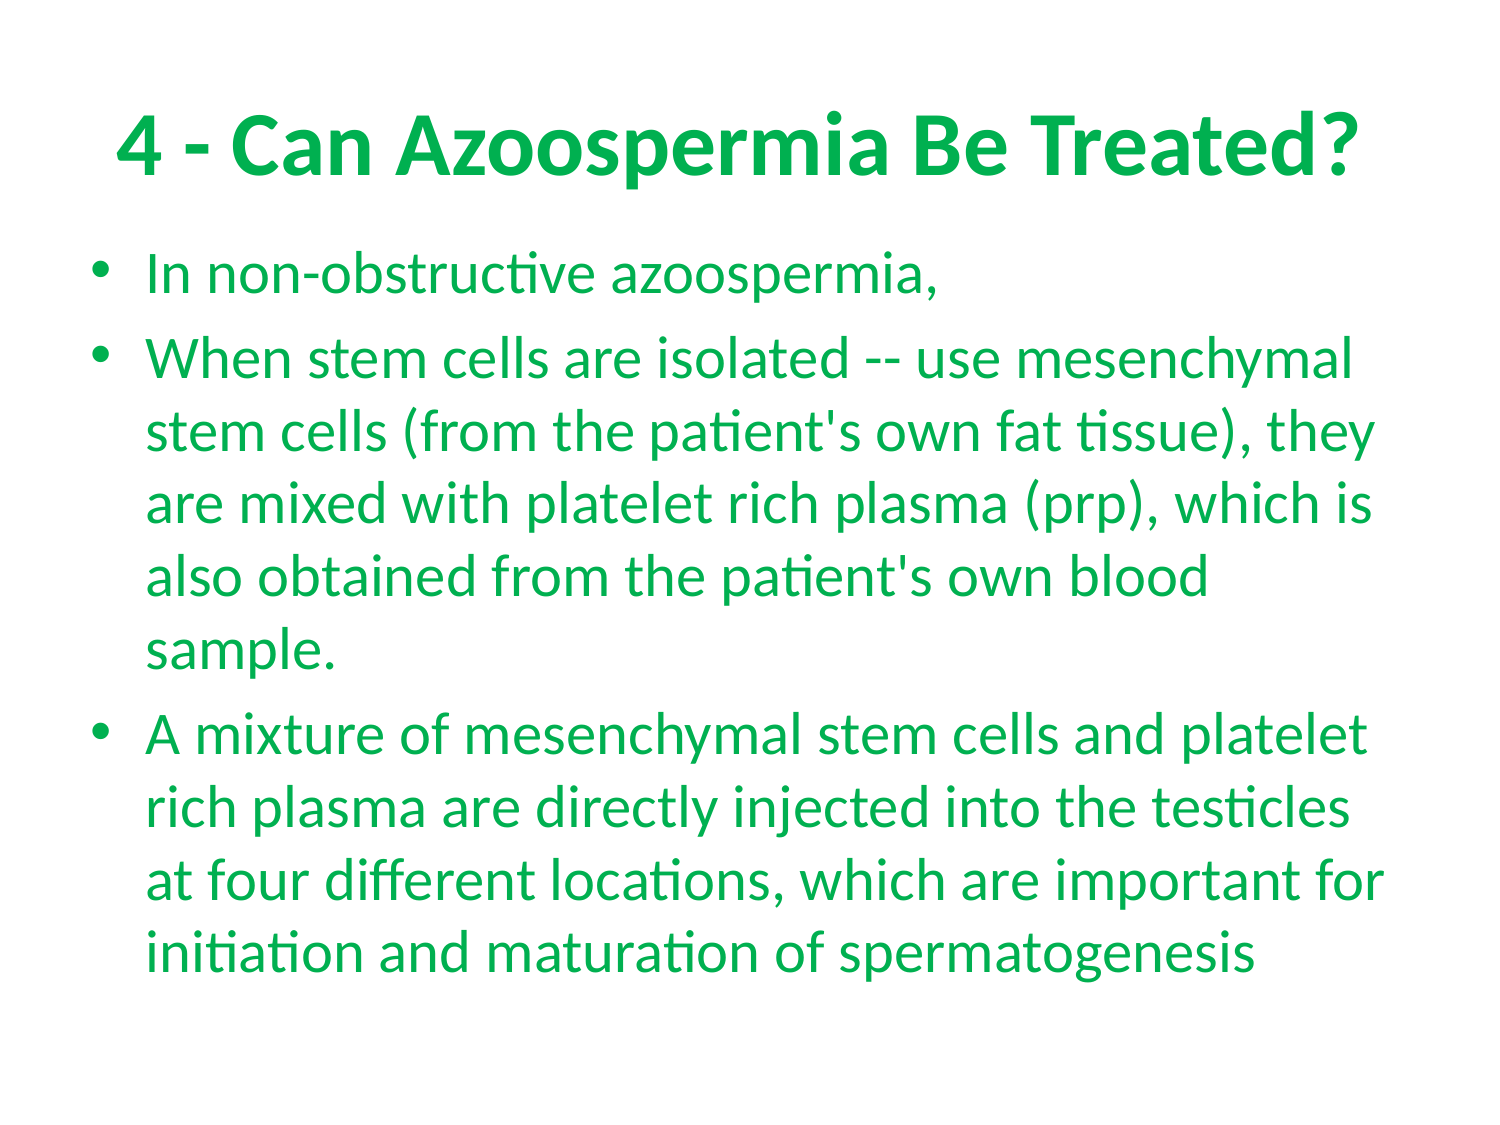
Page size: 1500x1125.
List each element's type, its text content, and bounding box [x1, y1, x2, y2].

title 4 - Can Azoospermia Be Treated? [75, 45, 1425, 224]
list In non-obstructive azoospermia, When stem cells are isolated -- use mesenchymal stem cells (from the patient's own fat tissue), they are mixed with platelet rich plasma (prp), which is also obtained from the patient's own blood sample. A mixture of mesenchymal stem cells and platelet rich plasma are directly injected into the testicles at four different locations, which are important for initiation and maturation of spermatogenesis [75, 224, 1425, 1005]
